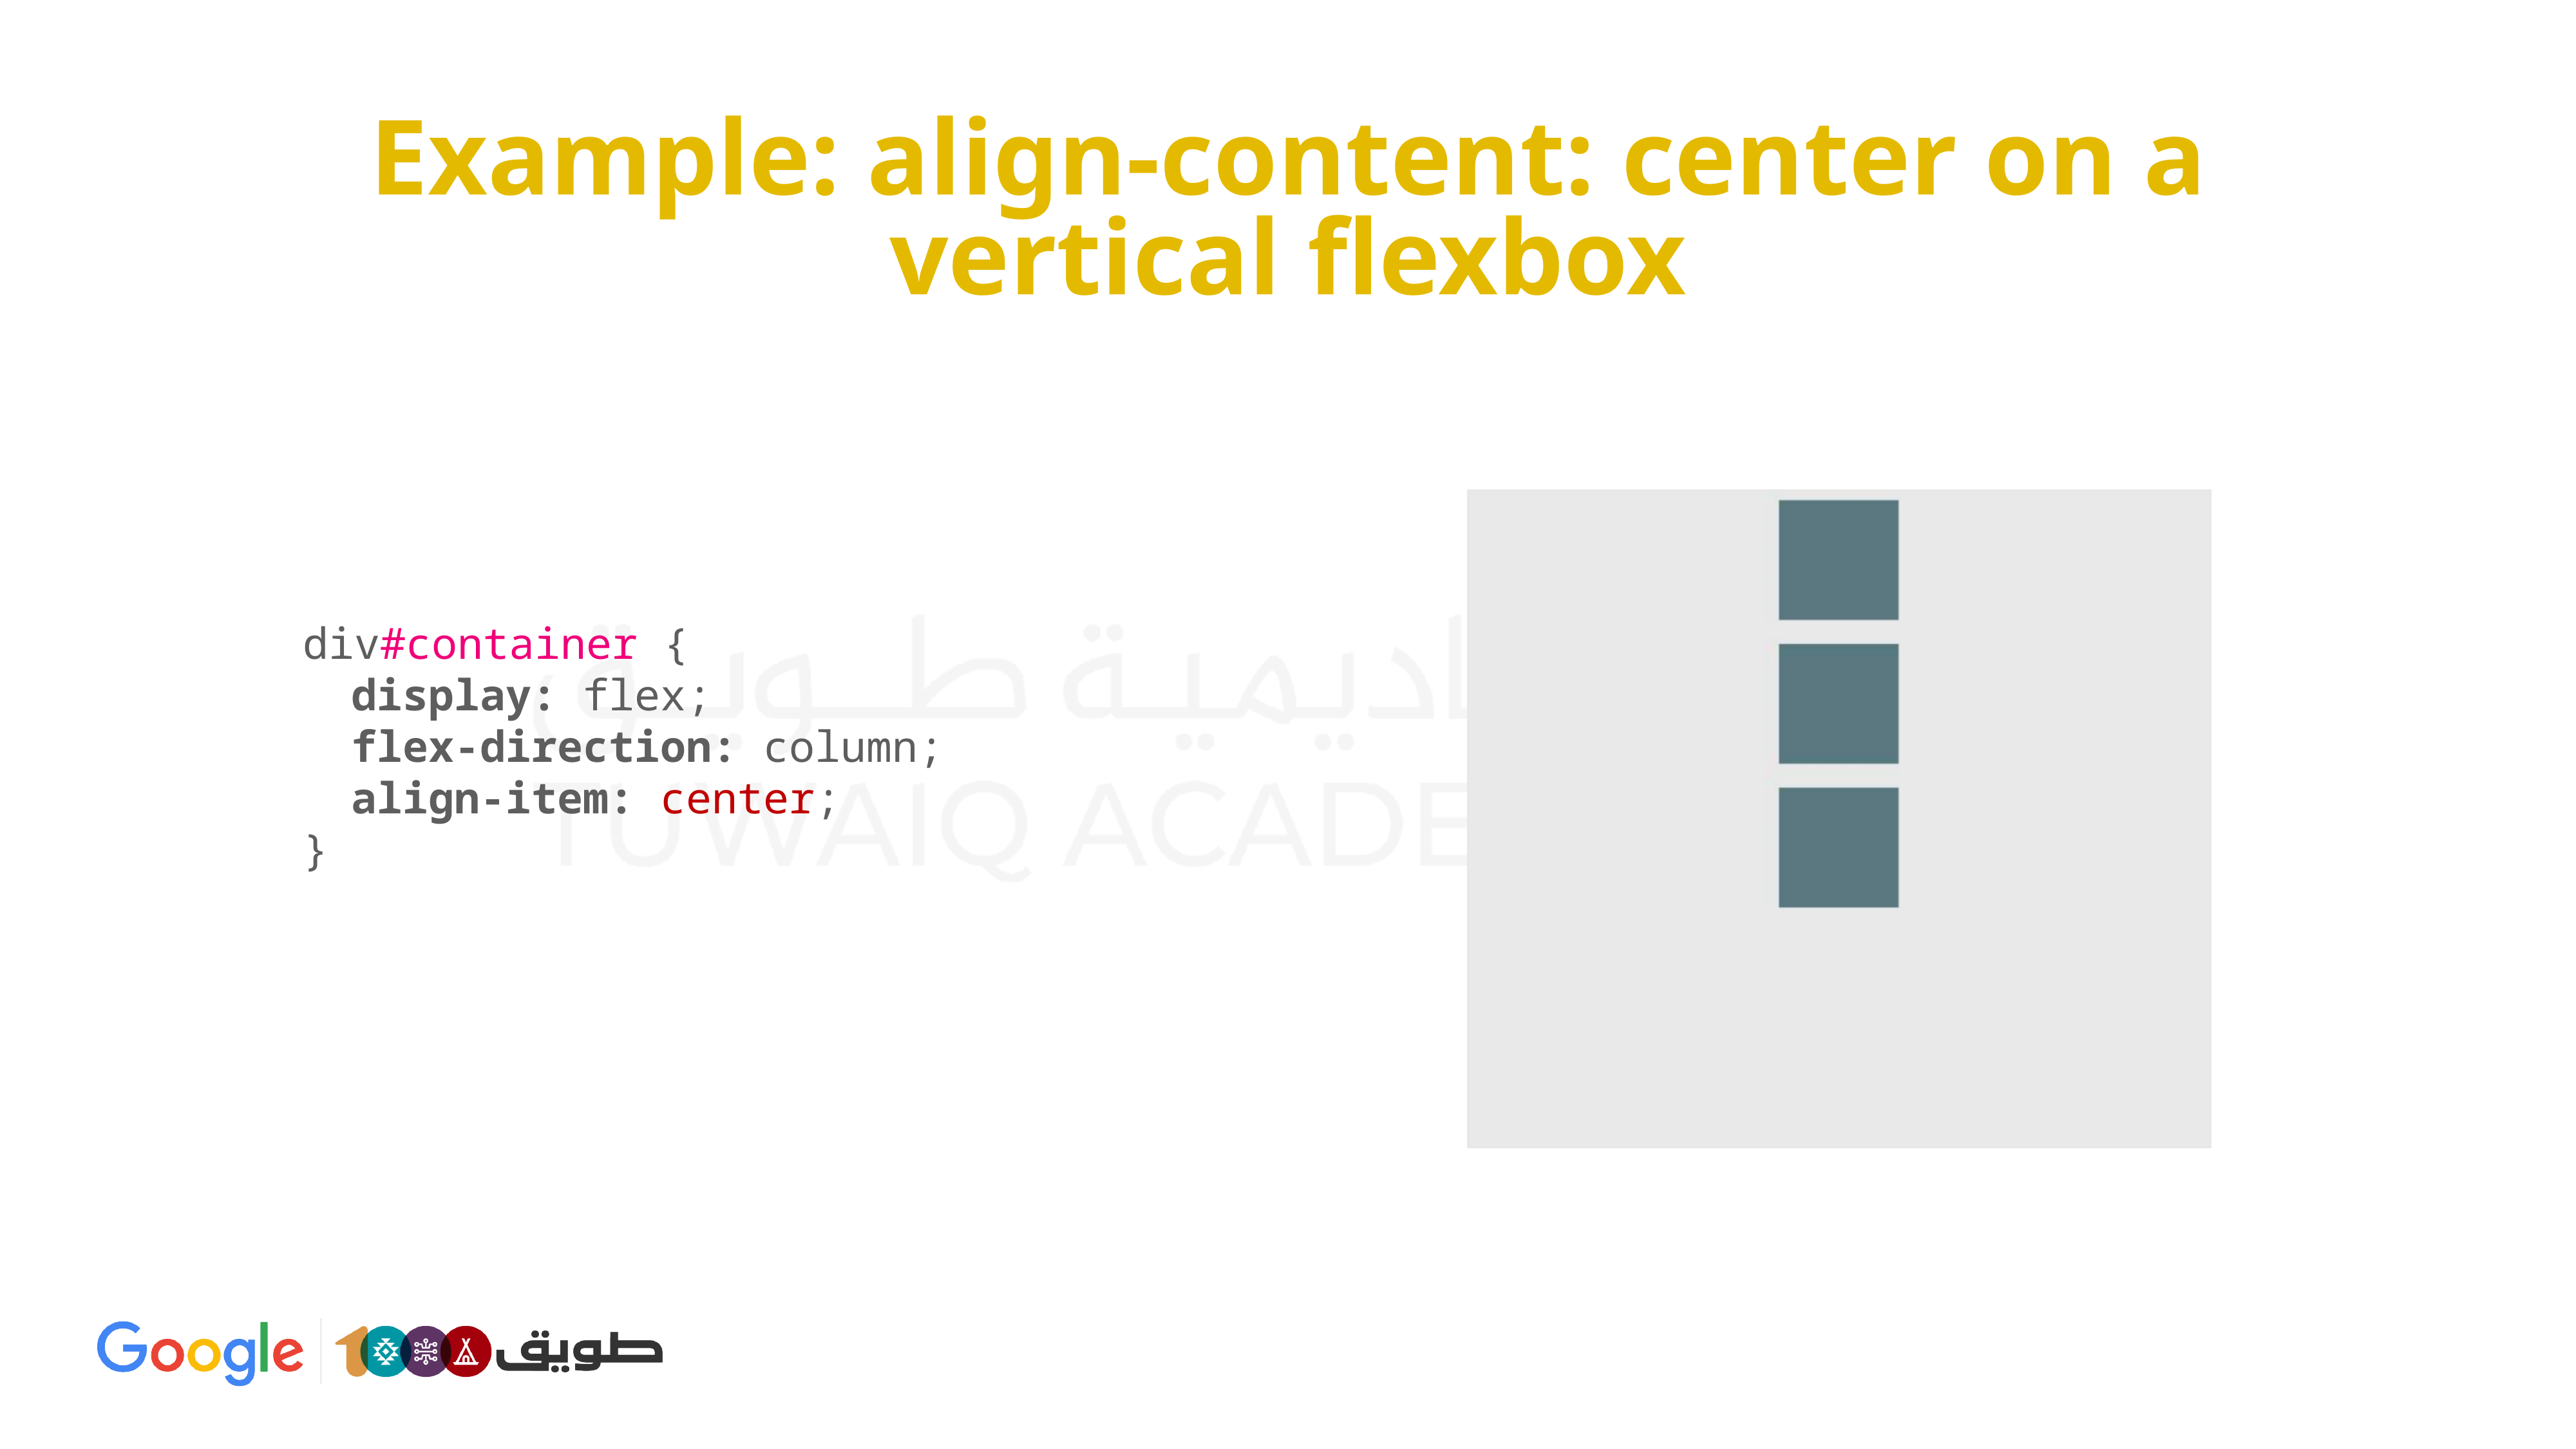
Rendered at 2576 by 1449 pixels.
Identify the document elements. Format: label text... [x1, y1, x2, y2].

picture [53, 1159, 708, 1449]
title Example: align-content: center on a vertical flexbox [250, 109, 2326, 322]
text_box div#container { display: flex; flex-direction: column; align-item: center; } [298, 611, 972, 879]
picture [1466, 489, 2211, 1148]
